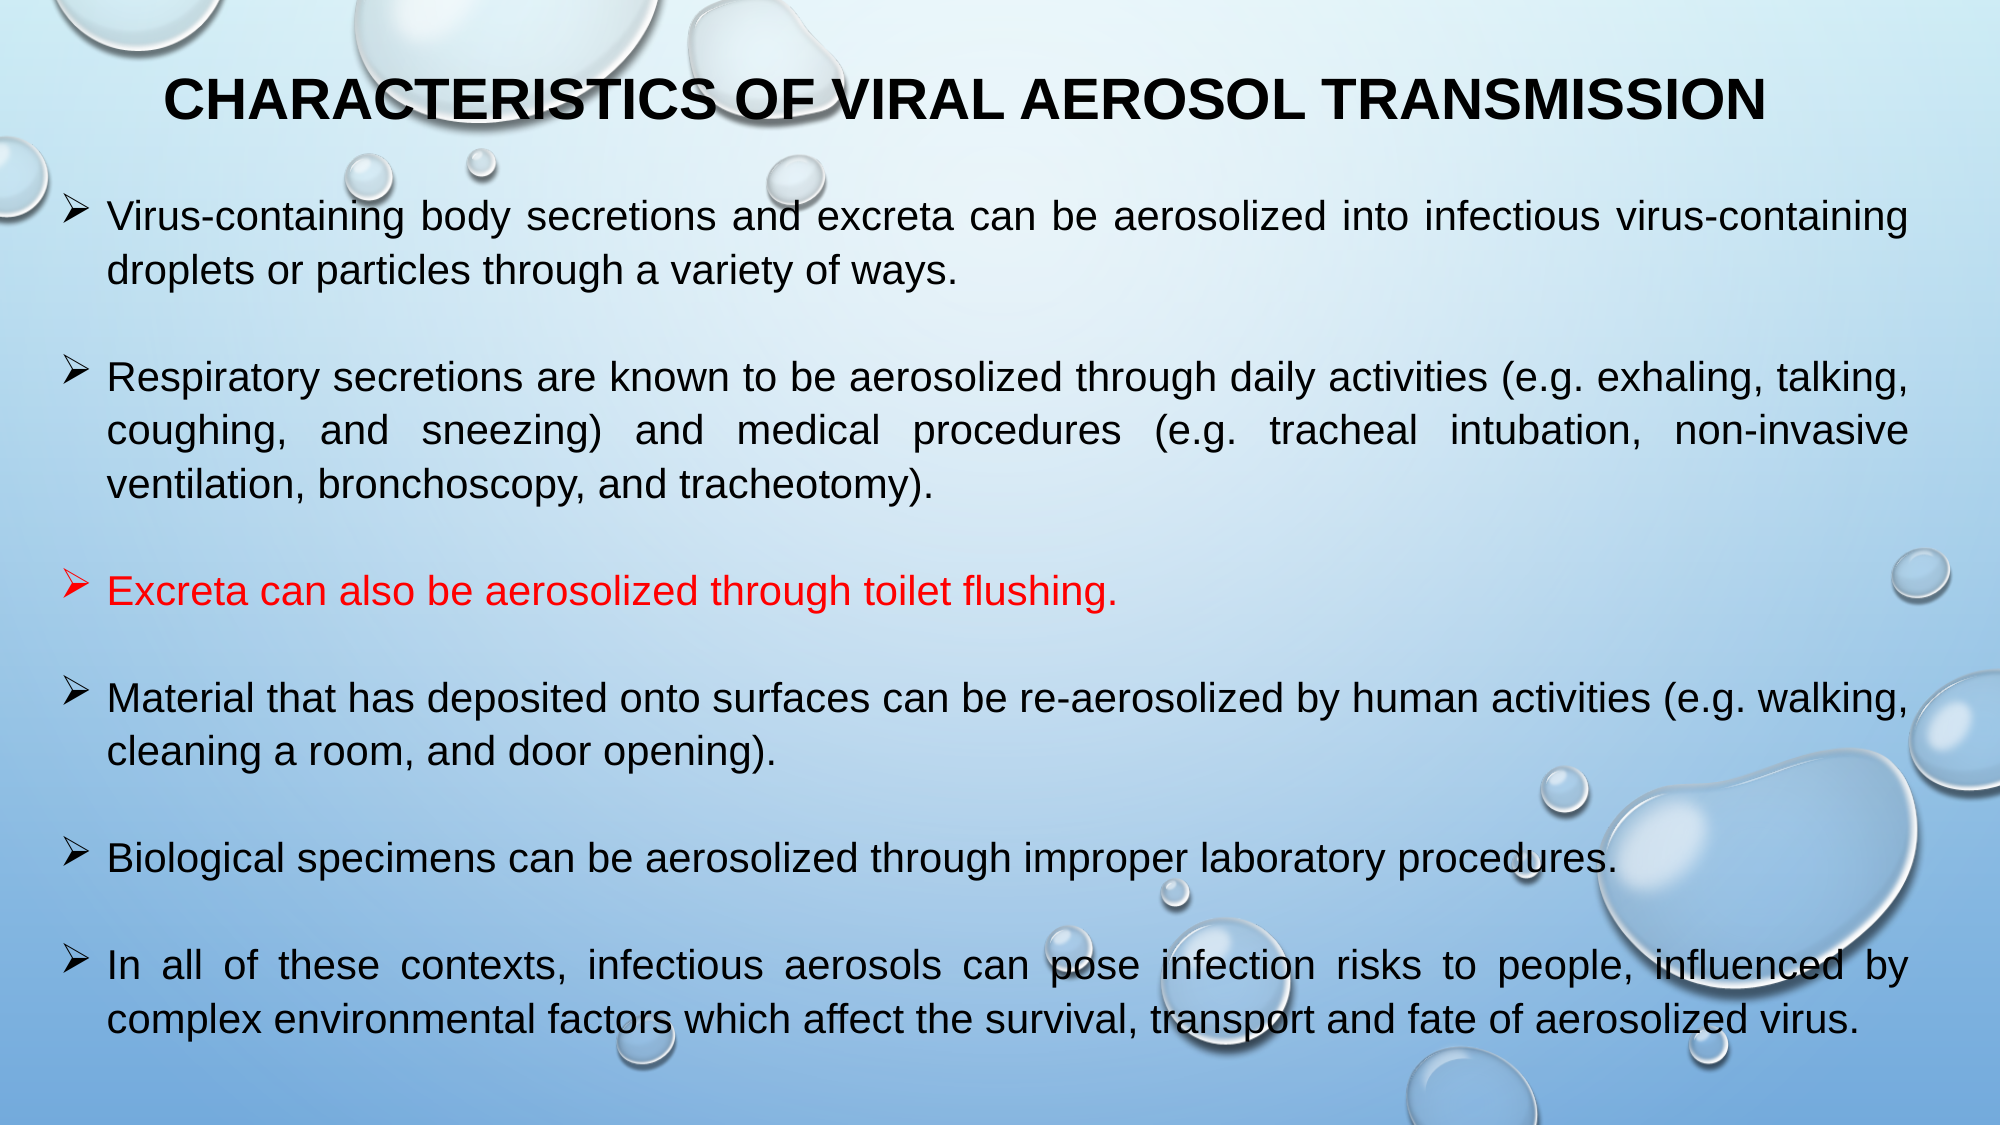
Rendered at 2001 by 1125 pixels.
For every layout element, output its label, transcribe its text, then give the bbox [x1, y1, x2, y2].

picture [0, 0, 2000, 1125]
text_box CHARACTERISTICS OF VIRAL AEROSOL TRANSMISSION [148, 48, 1925, 139]
text_box Virus-containing body secretions and excreta can be aerosolized into infectious virus-containing droplets or particles through a variety of ways. Respiratory secretions are known to be aerosolized through daily activities (e.g. exhaling, talking, coughing, and sneezing) and medical procedures (e.g. tracheal intubation, non-invasive ventilation, bronchoscopy, and tracheotomy). Excreta can also be aerosolized through toilet flushing. Material that has deposited onto surfaces can be re-aerosolized by human activities (e.g. walking, cleaning a room, and door opening). Biological specimens can be aerosolized through improper laboratory procedures. In all of these contexts, infectious aerosols can pose infection risks to people, influenced by complex environmental factors which affect the survival, transport and fate of aerosolized virus. [45, 178, 1925, 1049]
